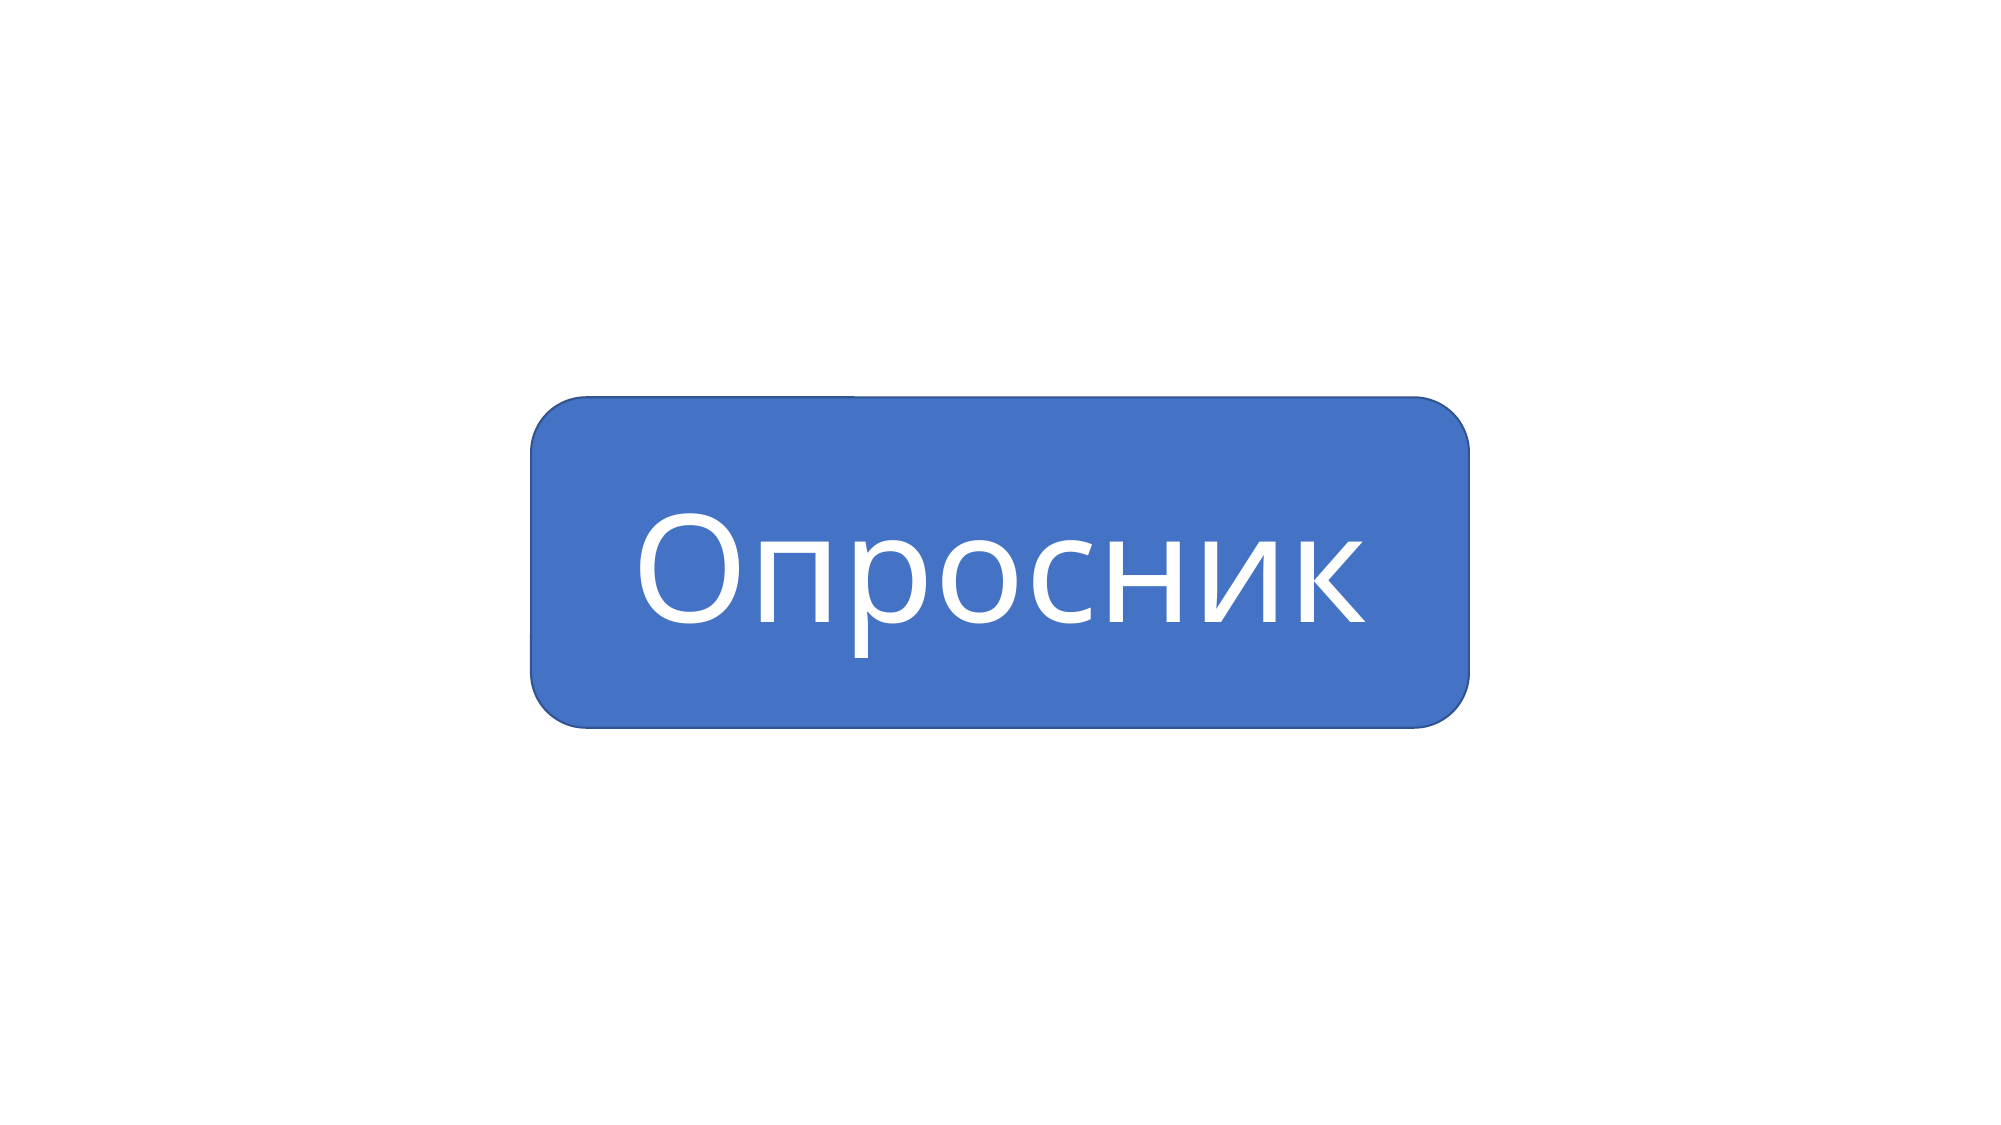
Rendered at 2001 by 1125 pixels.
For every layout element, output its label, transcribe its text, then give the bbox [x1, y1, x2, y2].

text_box Опросник [529, 396, 1470, 729]
